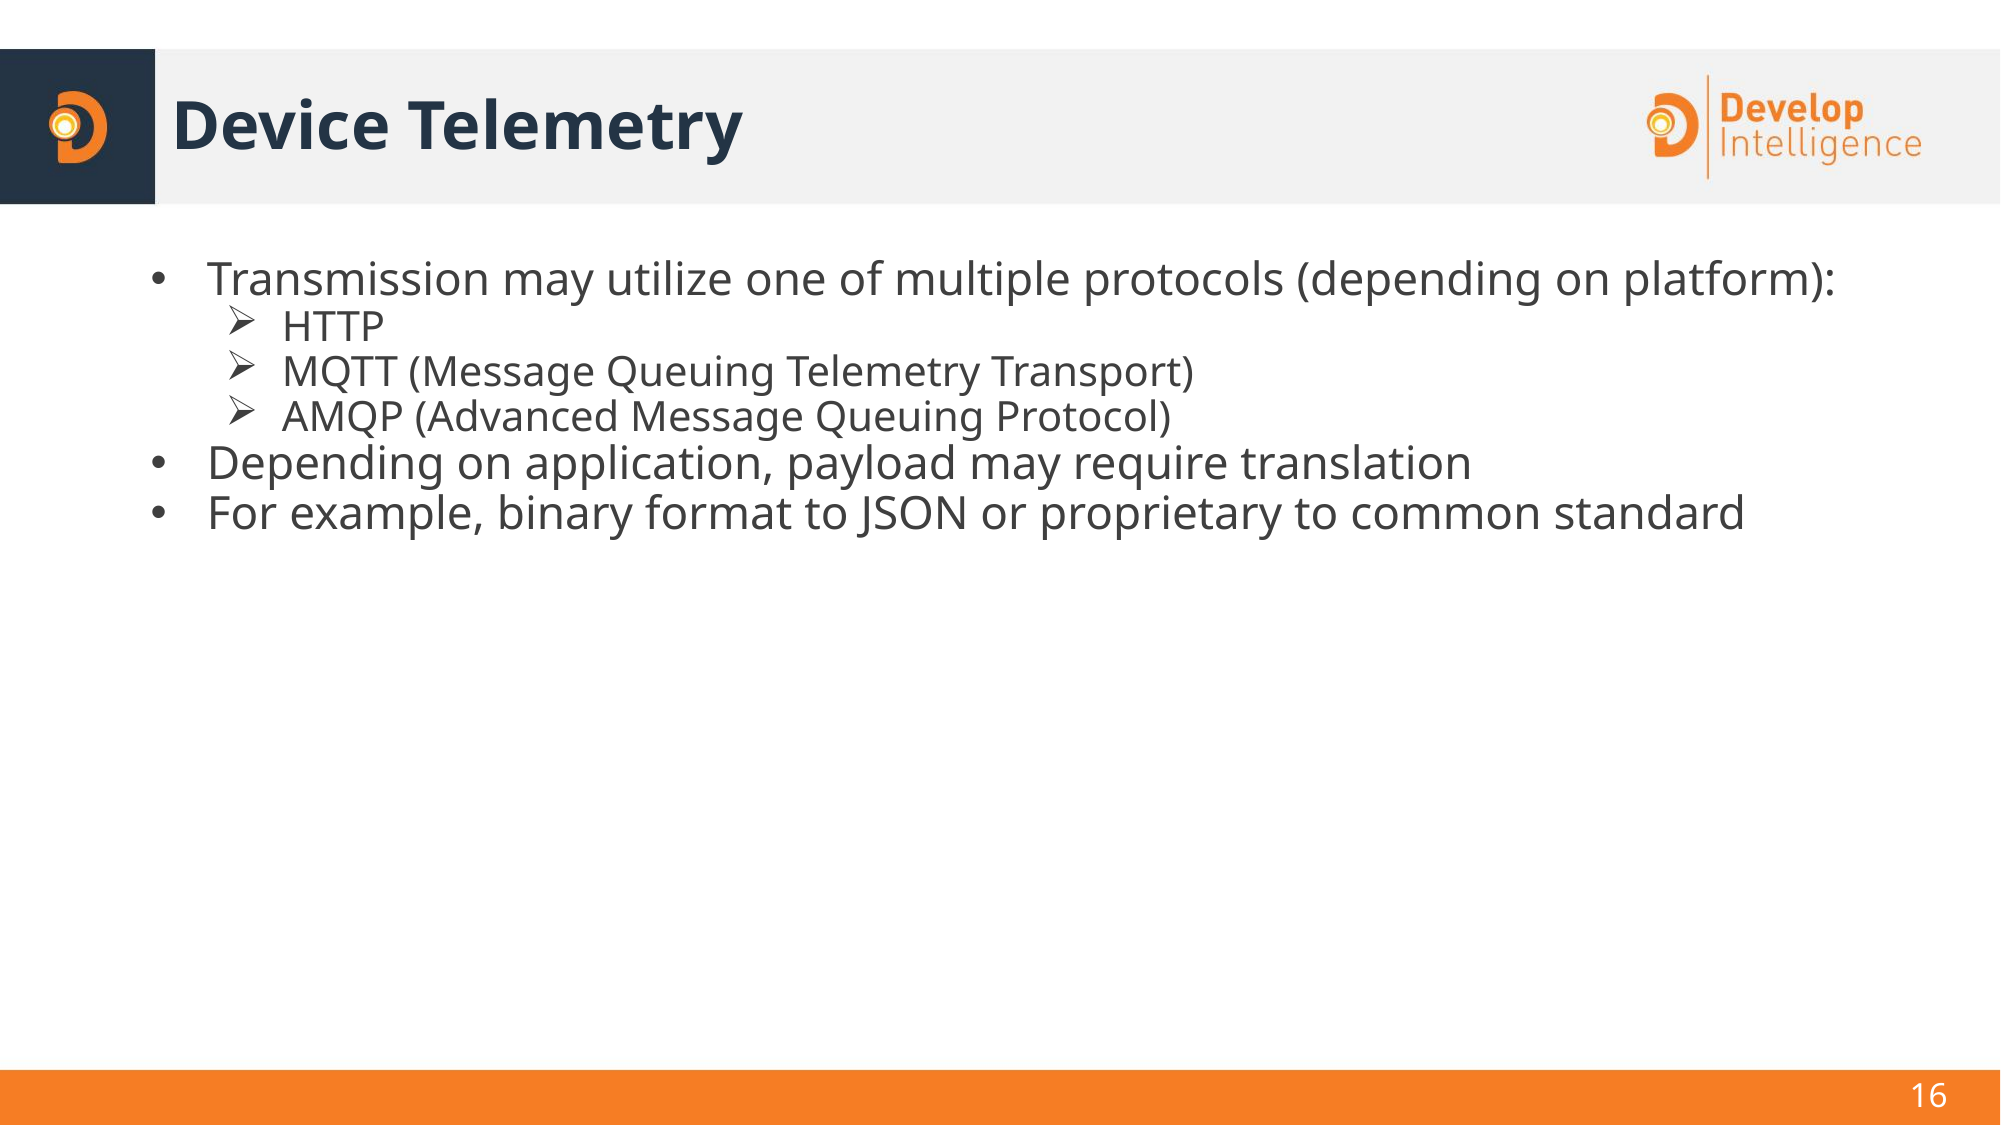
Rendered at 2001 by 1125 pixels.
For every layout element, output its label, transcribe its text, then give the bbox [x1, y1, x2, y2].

title Device Telemetry [156, 53, 1999, 203]
slide_number 16 [1860, 1072, 1998, 1122]
picture [0, 0, 2001, 1125]
list Transmission may utilize one of multiple protocols (depending on platform): HTTP MQTT (Message Queuing Telemetry Transport) AMQP (Advanced Message Queuing Protocol) Depending on application, payload may require translation For example, binary format to JSON or proprietary to common standard [135, 248, 1941, 1016]
